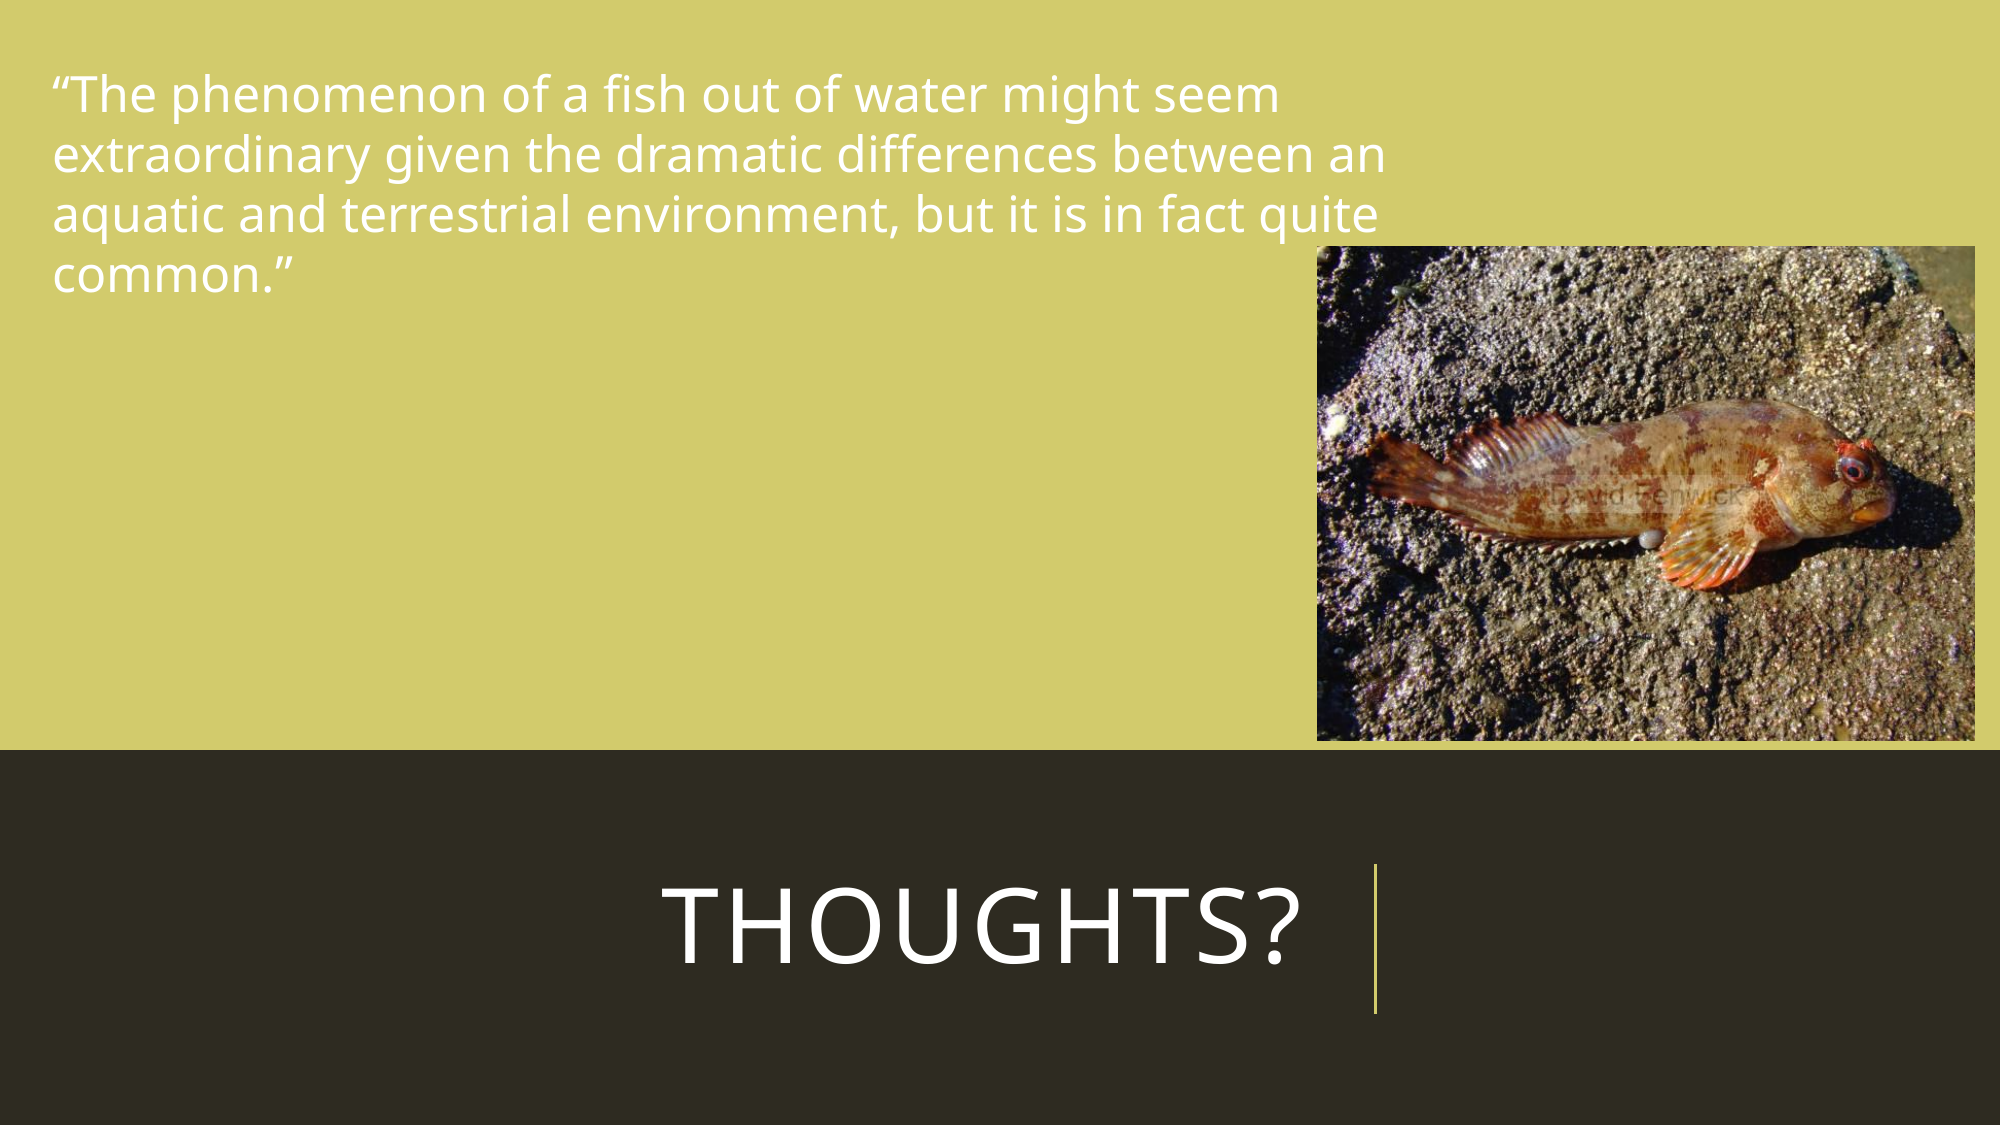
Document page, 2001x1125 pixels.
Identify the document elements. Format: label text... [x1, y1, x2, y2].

title Thoughts? [478, 866, 1318, 1002]
picture [1316, 246, 1976, 741]
text_box “The phenomenon of a fish out of water might seem extraordinary given the dramatic differences between an aquatic and terrestrial environment, but it is in fact quite common.” [37, 55, 1484, 310]
